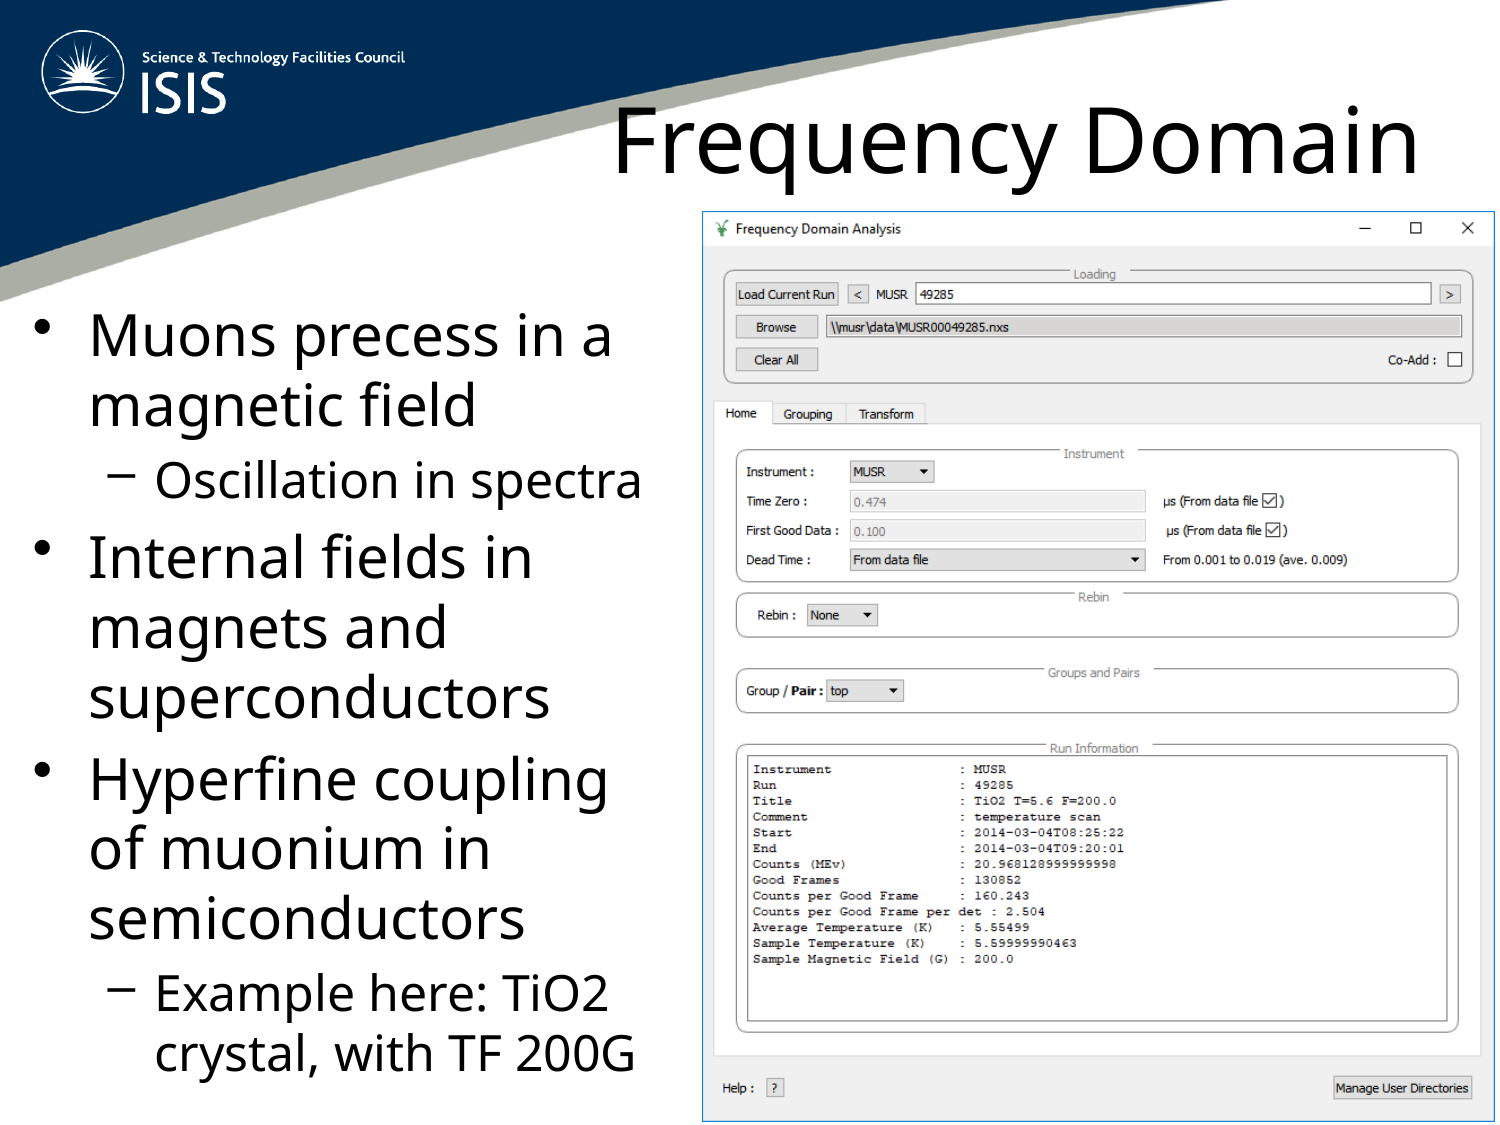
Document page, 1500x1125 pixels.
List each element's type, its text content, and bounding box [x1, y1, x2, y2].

list Muons precess in a magnetic field Oscillation in spectra Internal fields in magnets and superconductors Hyperfine coupling of muonium in semiconductors Example here: TiO2 crystal, with TF 200G [17, 290, 693, 1005]
picture [0, 0, 1500, 1122]
title Frequency Domain [501, 66, 1500, 207]
